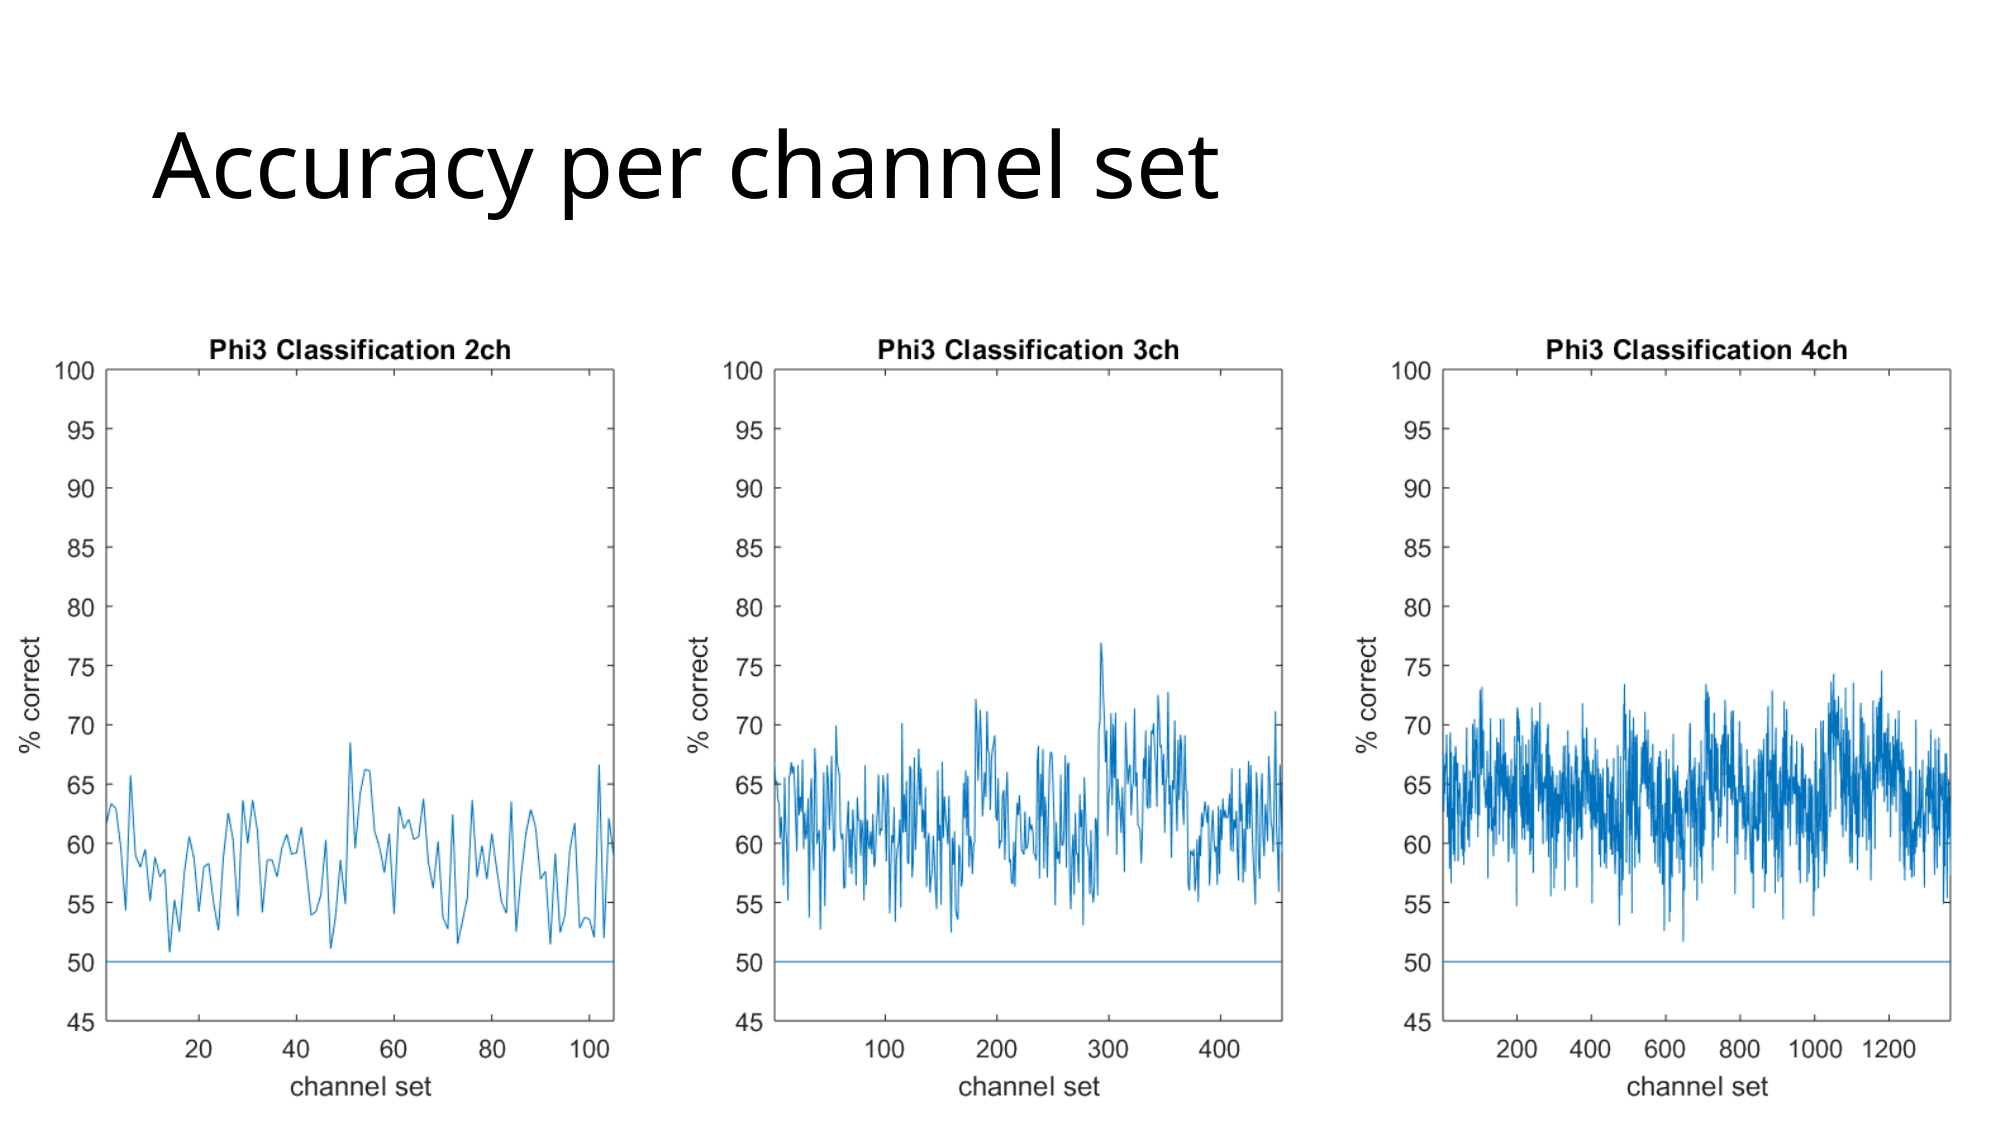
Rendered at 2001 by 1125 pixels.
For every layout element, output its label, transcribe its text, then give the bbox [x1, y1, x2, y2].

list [0, 315, 2000, 1106]
title Accuracy per channel set [137, 59, 1863, 278]
